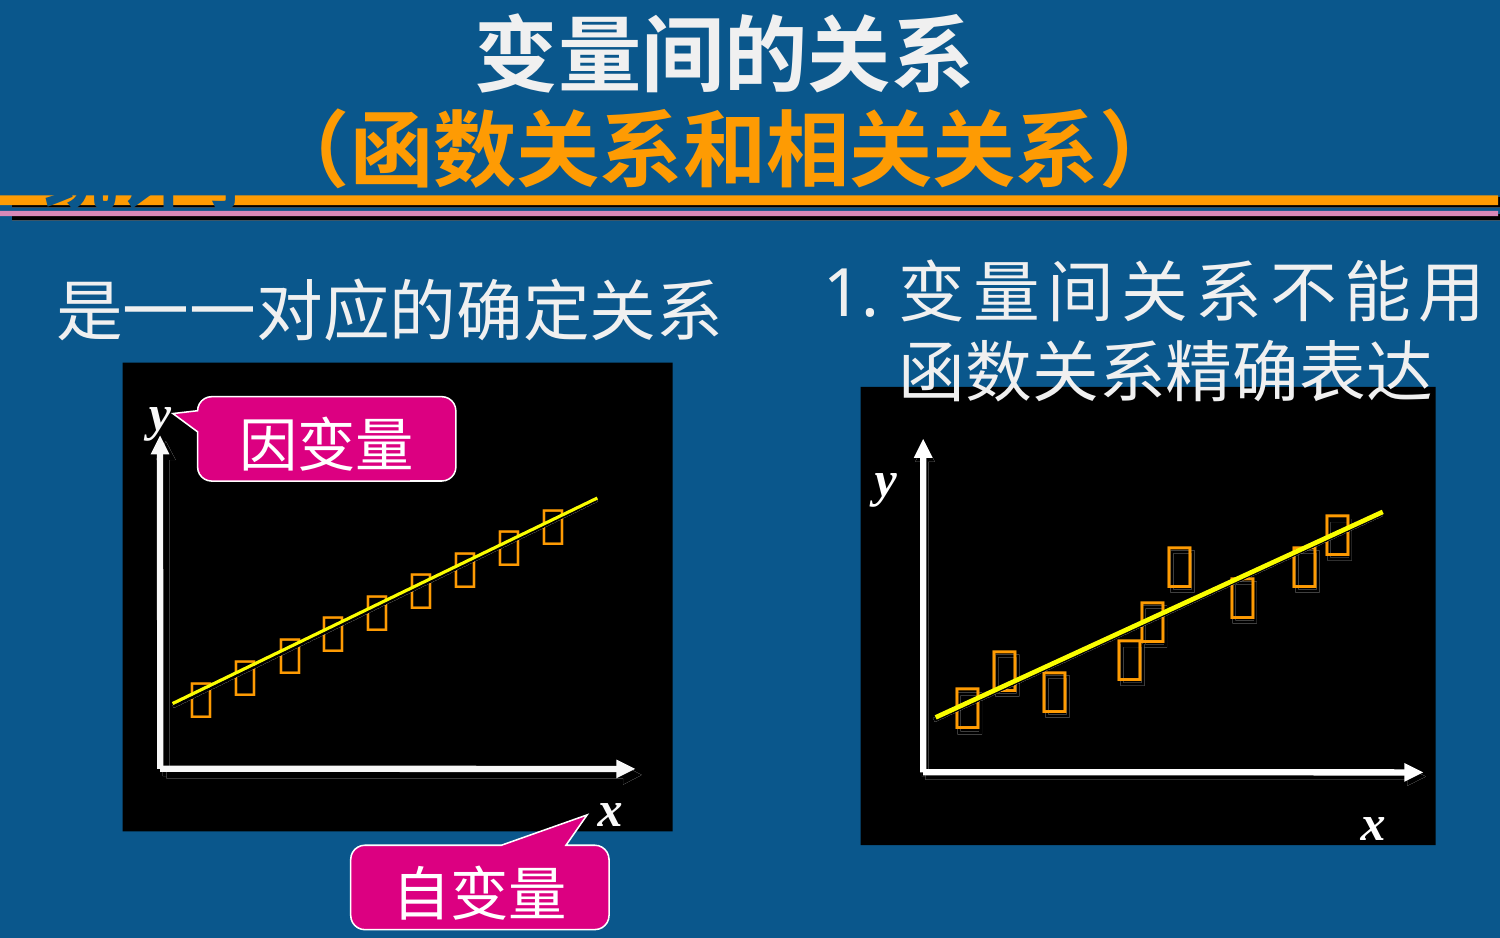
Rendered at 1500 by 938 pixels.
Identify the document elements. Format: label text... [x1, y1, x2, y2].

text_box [847, 386, 1436, 859]
text_box 自变量 [350, 853, 610, 930]
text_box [122, 362, 673, 845]
title 变量间的关系 （函数关系和相关关系） [149, 41, 1300, 167]
text_box 变量间关系不能用函数关系精确表达 [809, 242, 1500, 503]
list 是一一对应的确定关系 [41, 261, 774, 846]
